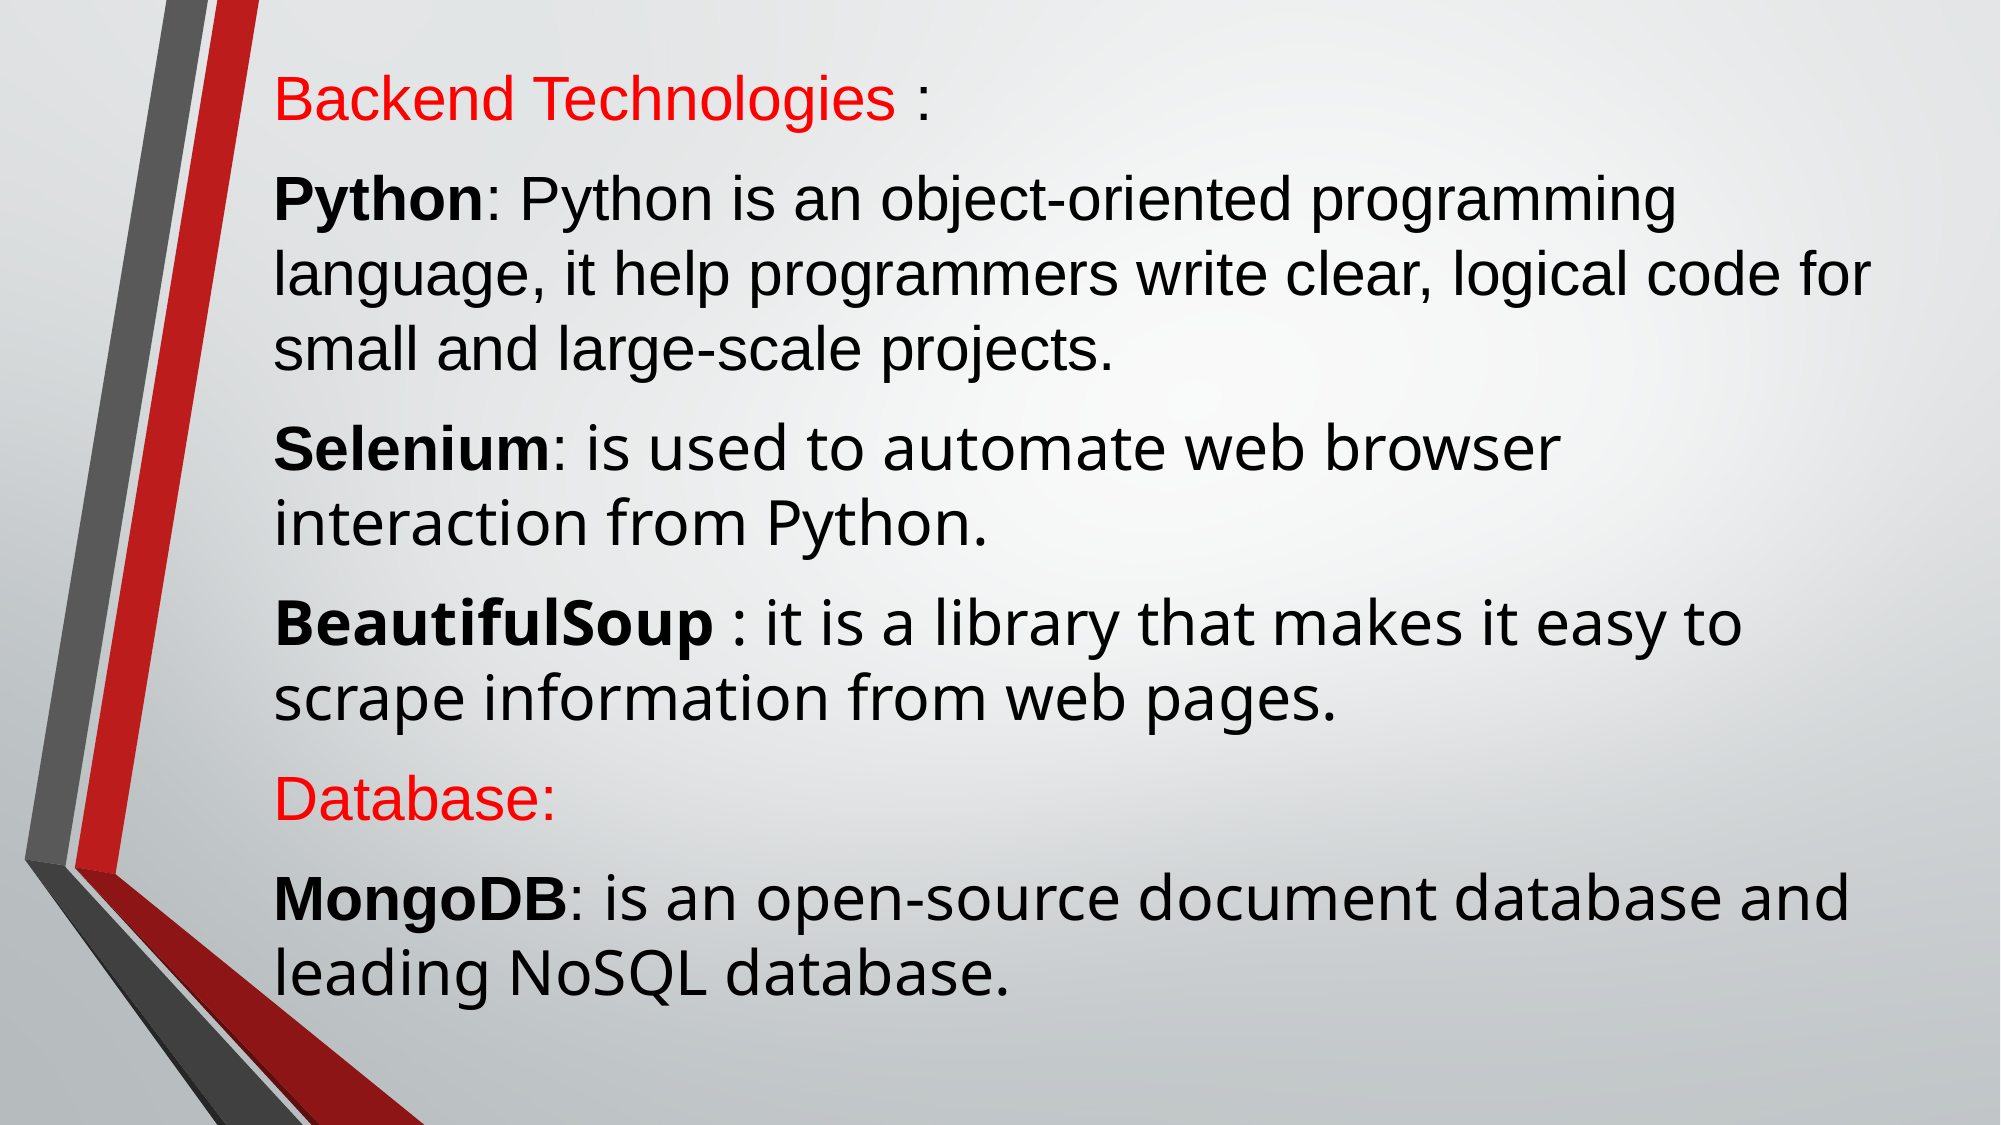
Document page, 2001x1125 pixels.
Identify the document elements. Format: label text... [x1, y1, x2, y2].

list Backend Technologies : Python: Python is an object-oriented programming language, it help programmers write clear, logical code for small and large-scale projects. Selenium: is used to automate web browser interaction from Python. BeautifulSoup : it is a library that makes it easy to scrape information from web pages. Database: MongoDB: is an open-source document database and leading NoSQL database. [258, 210, 1902, 1056]
